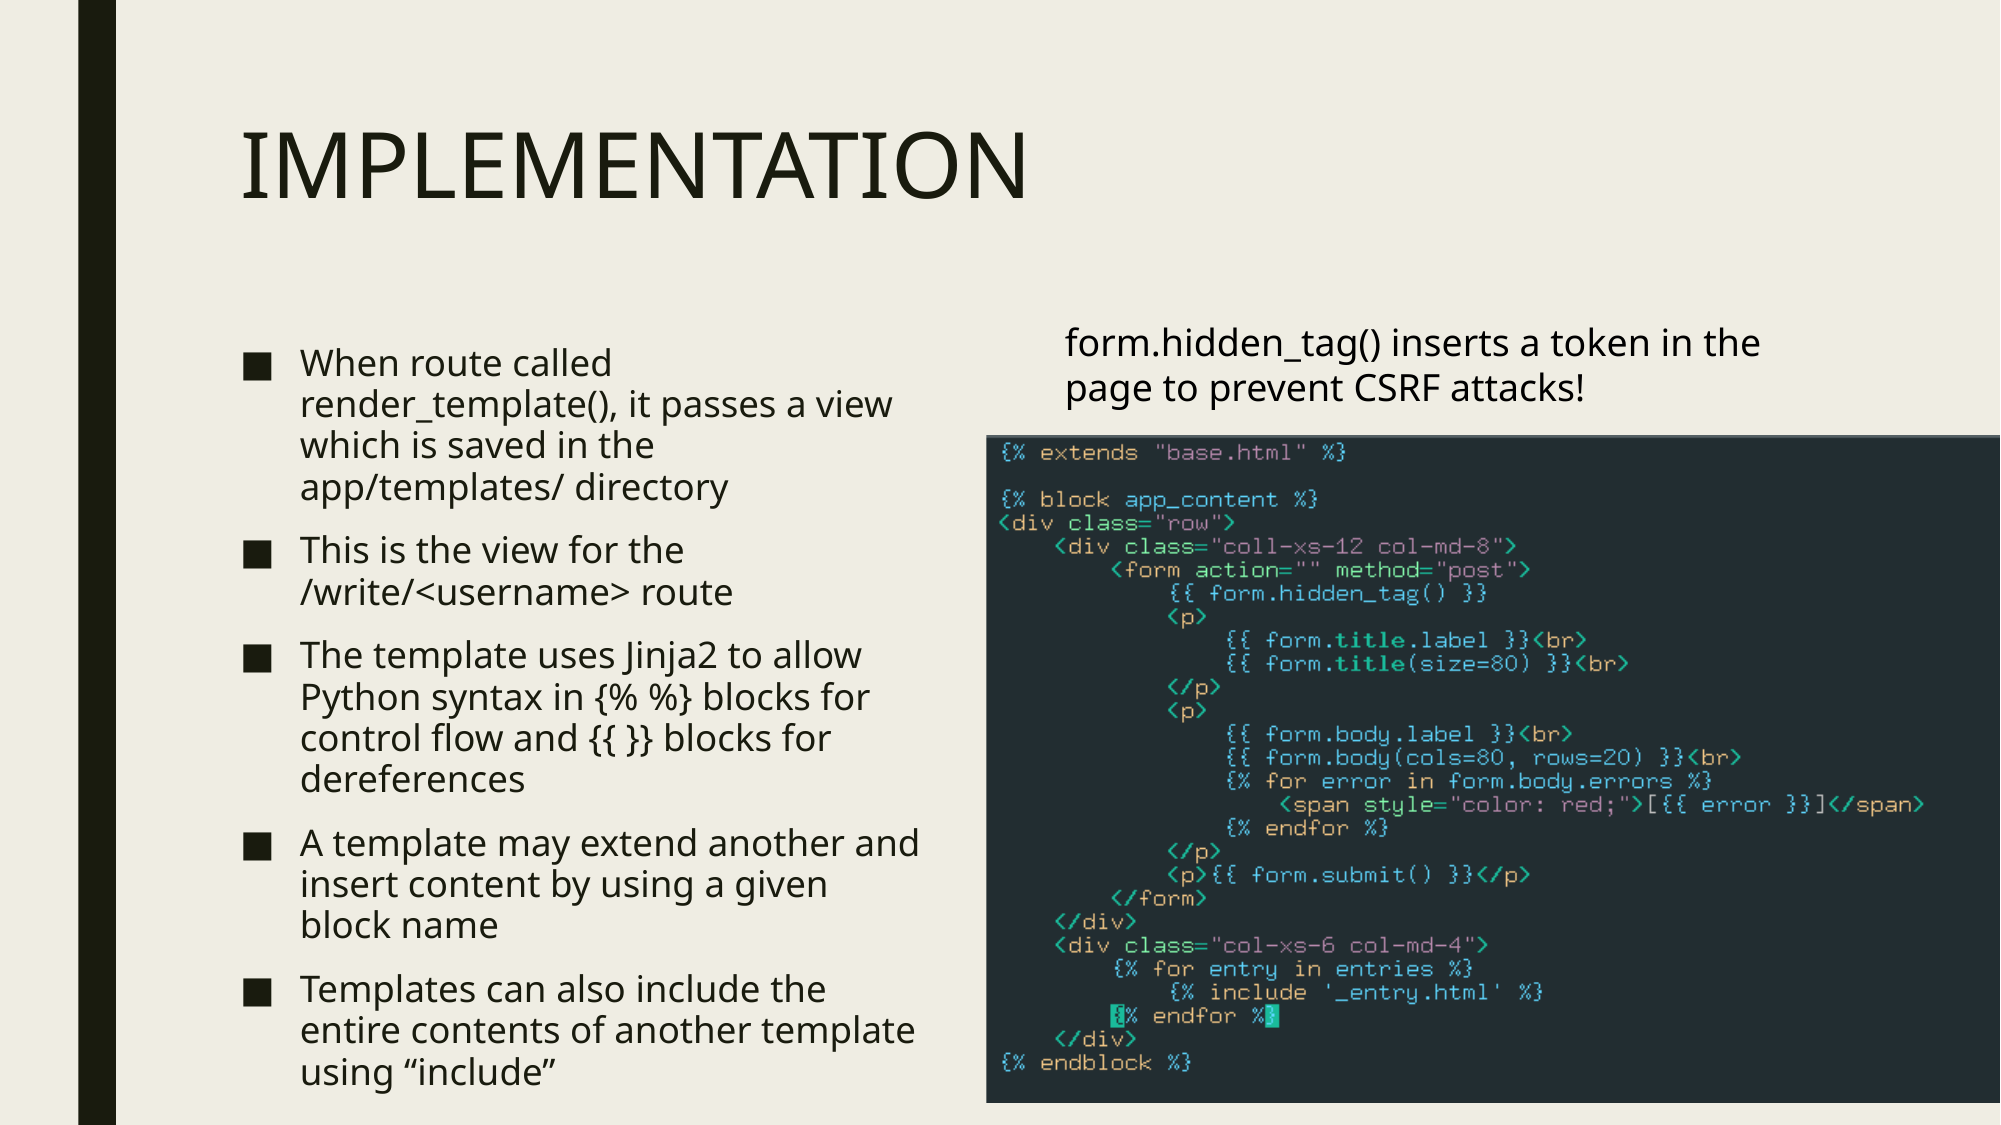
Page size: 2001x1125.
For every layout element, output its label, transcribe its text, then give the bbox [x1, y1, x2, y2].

list When route called render_template(), it passes a view which is saved in the app/templates/ directory This is the view for the /write/<username> route The template uses Jinja2 to allow Python syntax in {% %} blocks for control flow and {{ }} blocks for dereferences A template may extend another and insert content by using a given block name Templates can also include the entire contents of another template using “include” [225, 357, 938, 1103]
title IMPLEMENTATION [225, 112, 1800, 357]
picture [986, 433, 2000, 1103]
text_box form.hidden_tag() inserts a token in the page to prevent CSRF attacks! [1049, 311, 1800, 416]
